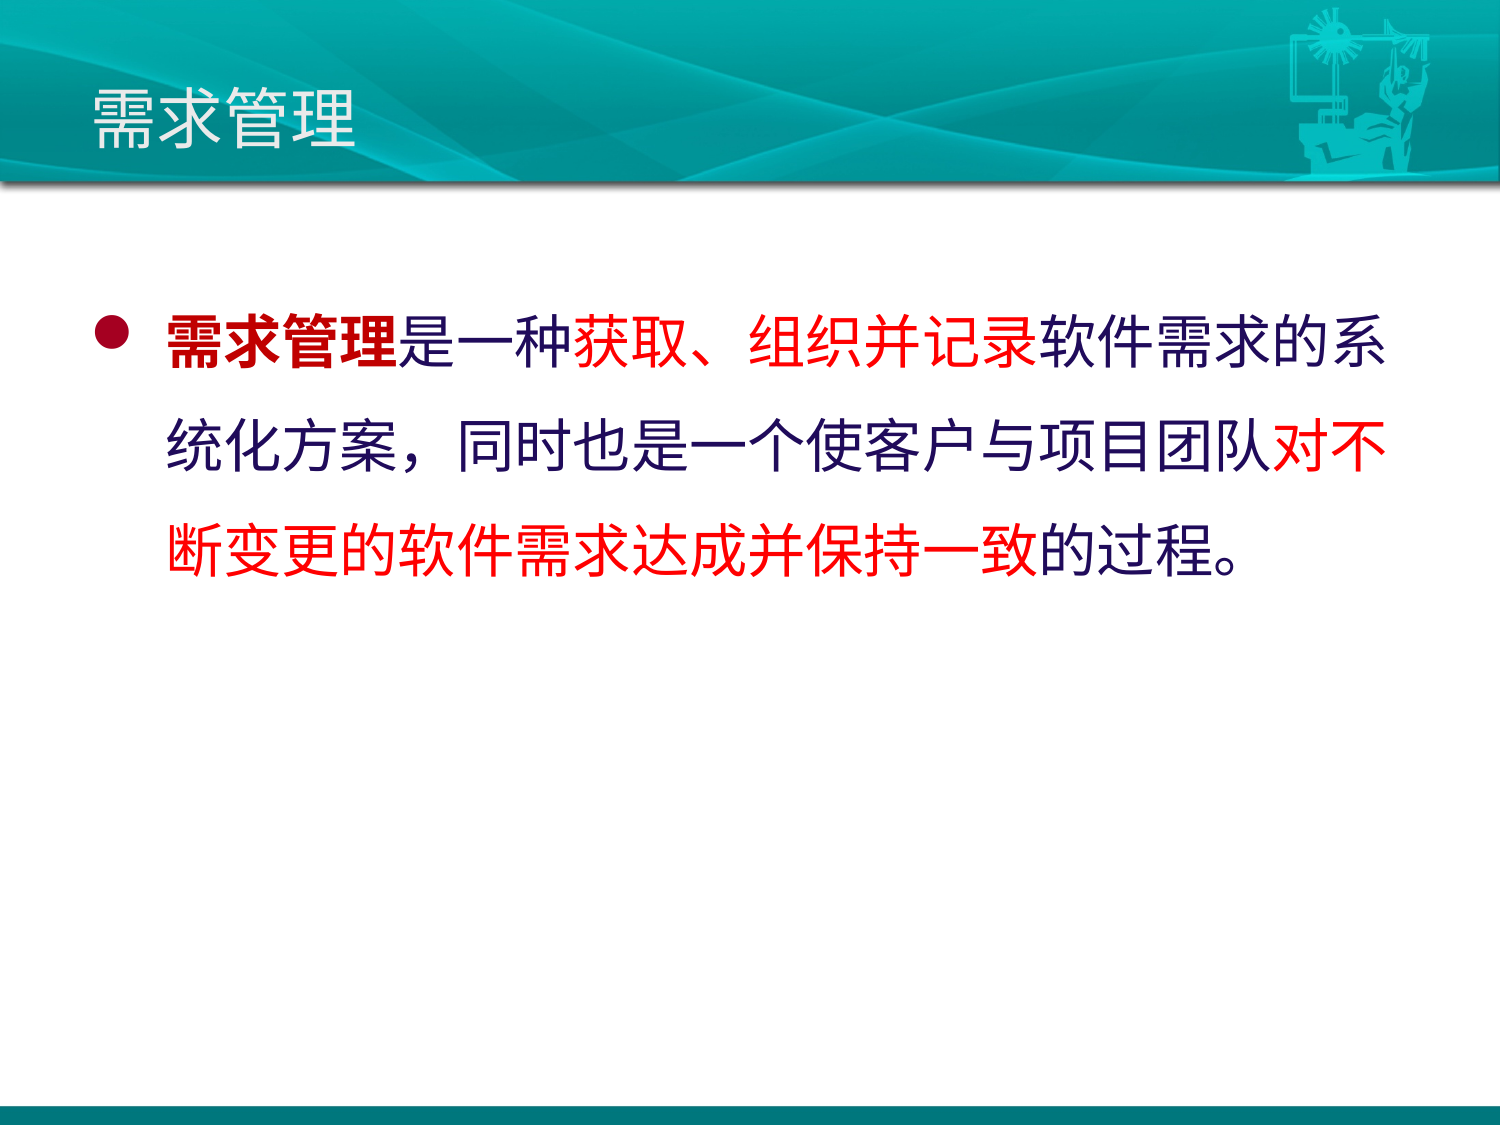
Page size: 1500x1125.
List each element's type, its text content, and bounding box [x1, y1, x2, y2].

list 需求管理是一种获取、组织并记录软件需求的系统化方案，同时也是一个使客户与项目团队对不断变更的软件需求达成并保持一致的过程。 [75, 262, 1425, 1005]
picture [0, 0, 1500, 1125]
title 需求管理 [75, 23, 1425, 211]
